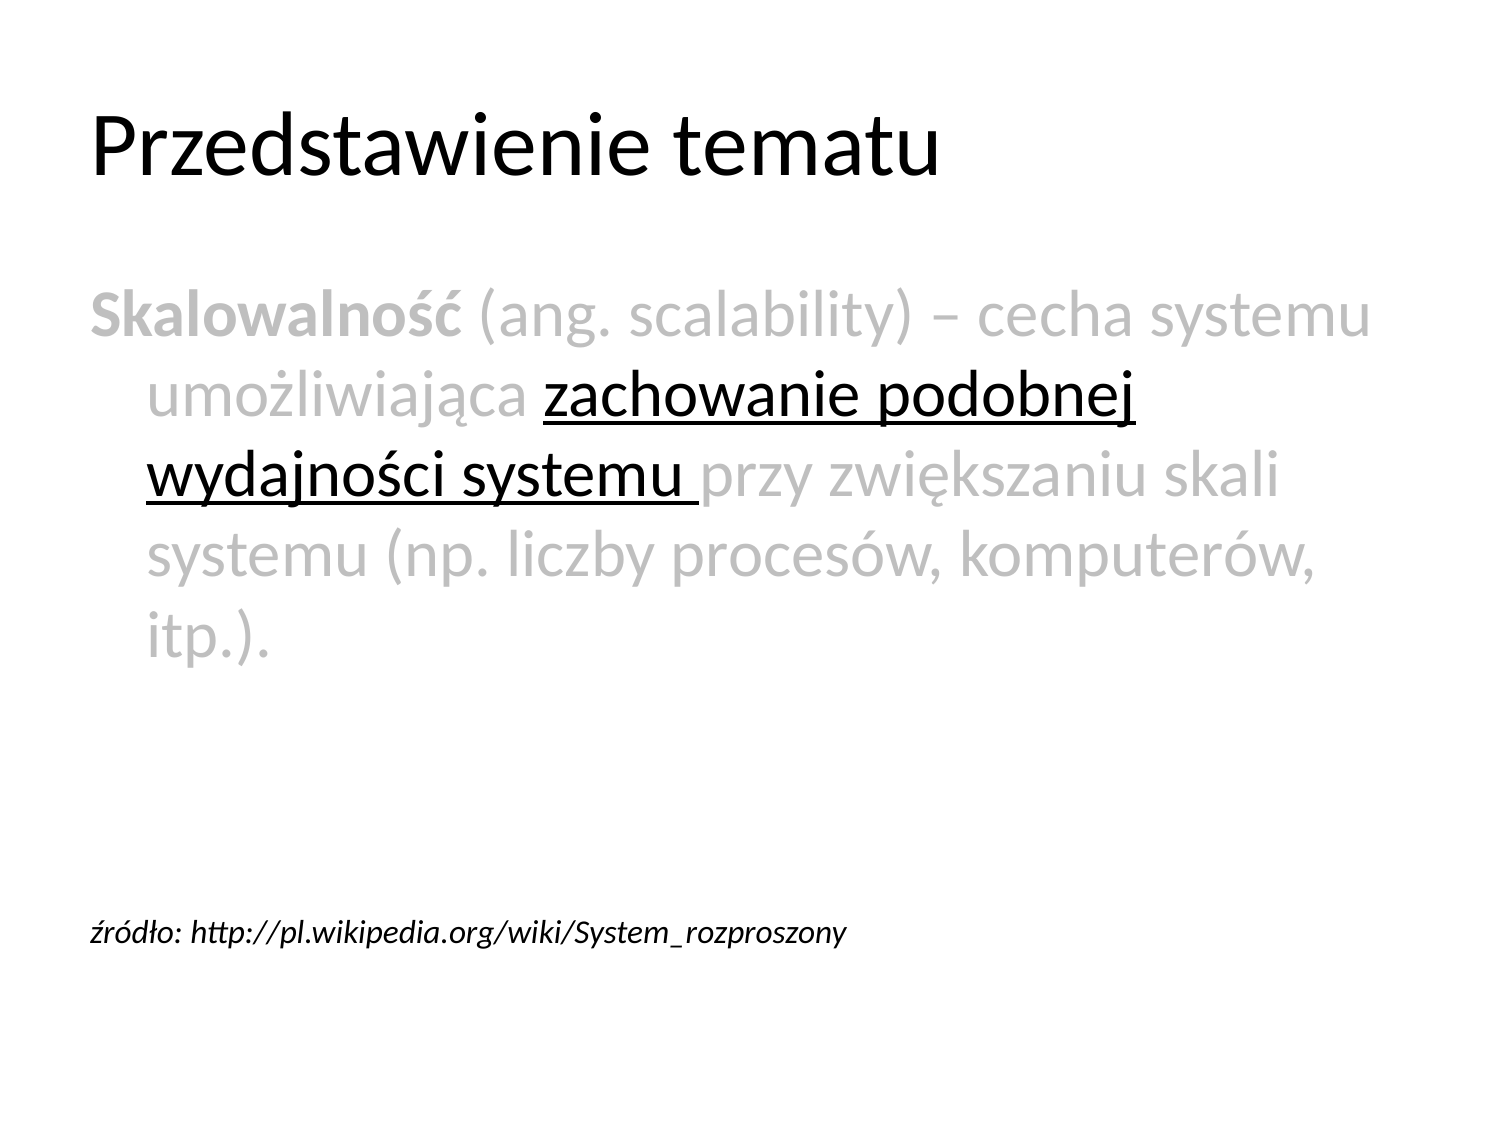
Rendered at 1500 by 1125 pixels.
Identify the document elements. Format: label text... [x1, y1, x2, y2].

title Przedstawienie tematu [75, 45, 1425, 233]
list Skalowalność (ang. scalability) – cecha systemu umożliwiająca zachowanie podobnej wydajności systemu przy zwiększaniu skali systemu (np. liczby procesów, komputerów, itp.). źródło: http://pl.wikipedia.org/wiki/System_rozproszony [75, 262, 1425, 1005]
